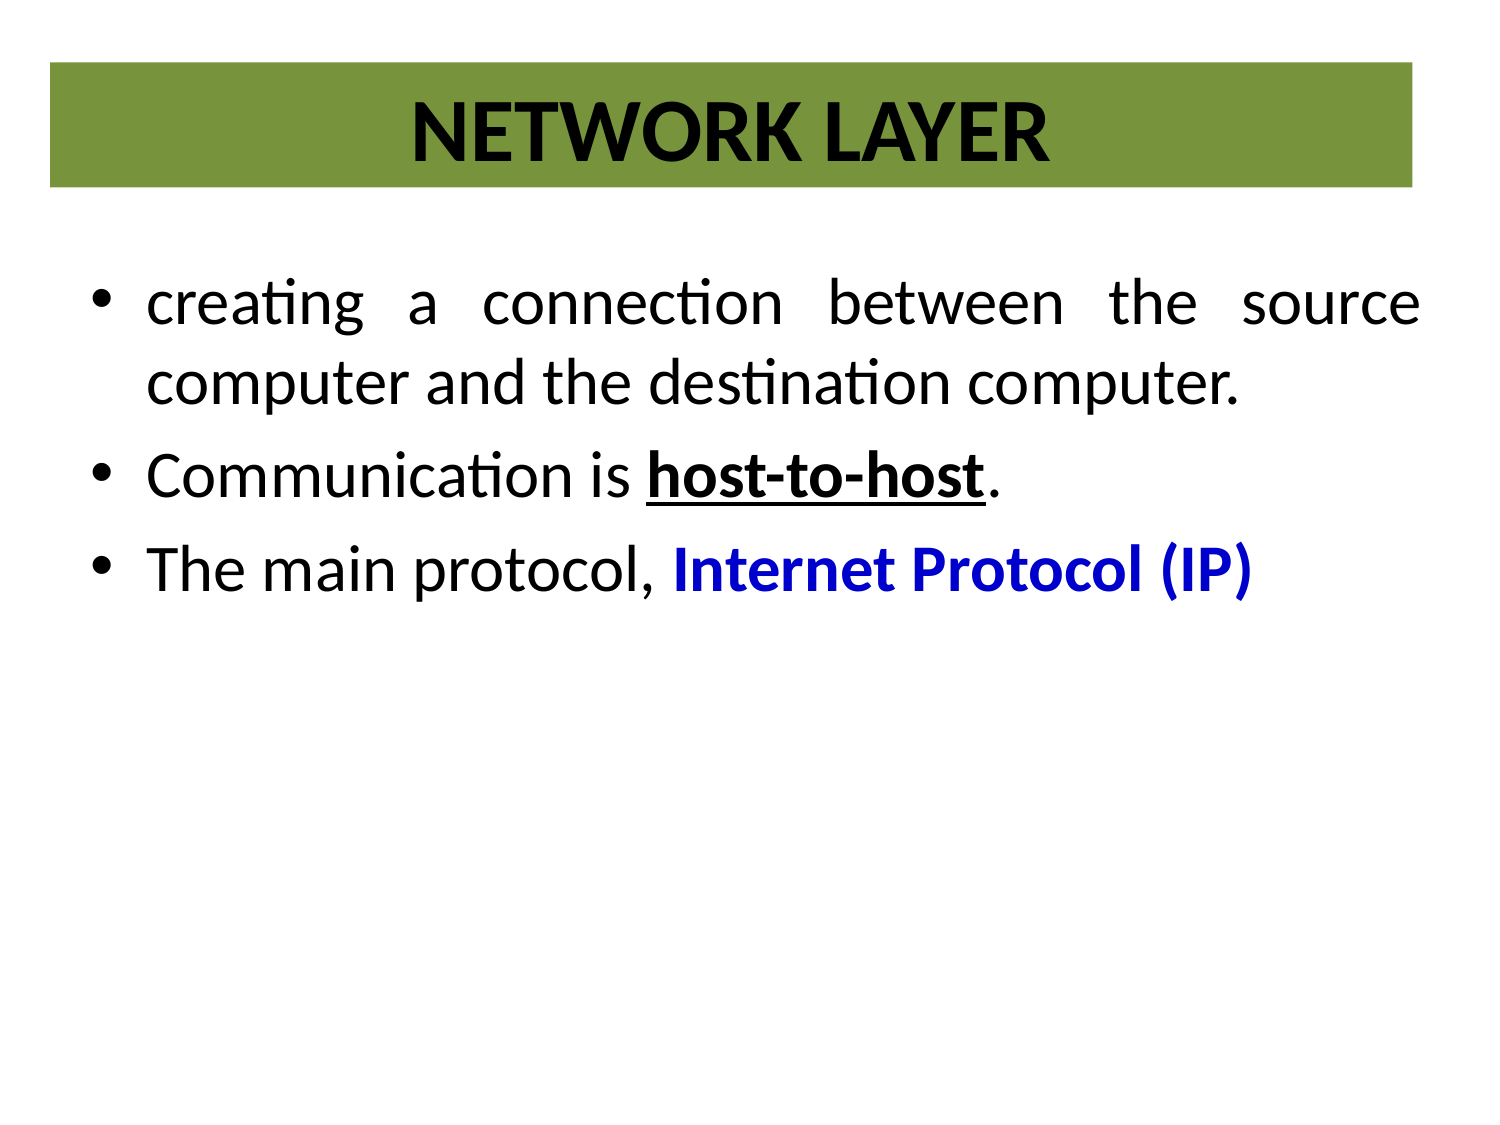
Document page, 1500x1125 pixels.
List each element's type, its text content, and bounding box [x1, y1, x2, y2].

list creating a connection between the source computer and the destination computer. Communication is host-to-host. The main protocol, Internet Protocol (IP) [75, 249, 1438, 938]
title NETWORK LAYER [50, 62, 1413, 188]
